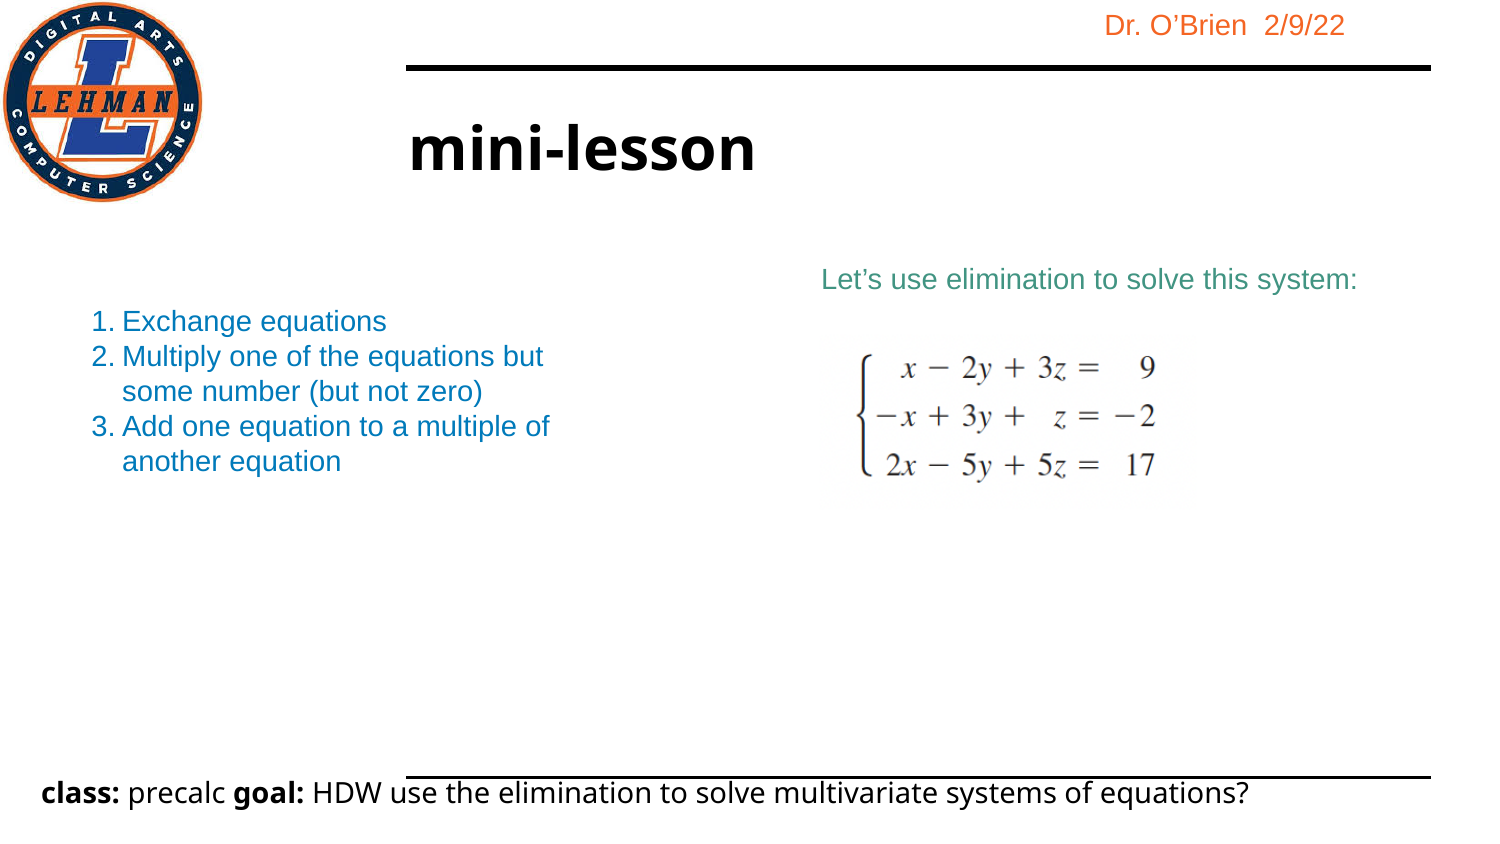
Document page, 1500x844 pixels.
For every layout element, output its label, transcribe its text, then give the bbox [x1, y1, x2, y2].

text_box Let’s use elimination to solve this system: [820, 260, 1359, 296]
title mini-lesson [393, 93, 1432, 200]
text_box Exchange equations Multiply one of the equations but some number (but not zero) Add one equation to a multiple of another equation [91, 302, 557, 477]
picture [0, 0, 204, 204]
picture [818, 334, 1197, 510]
